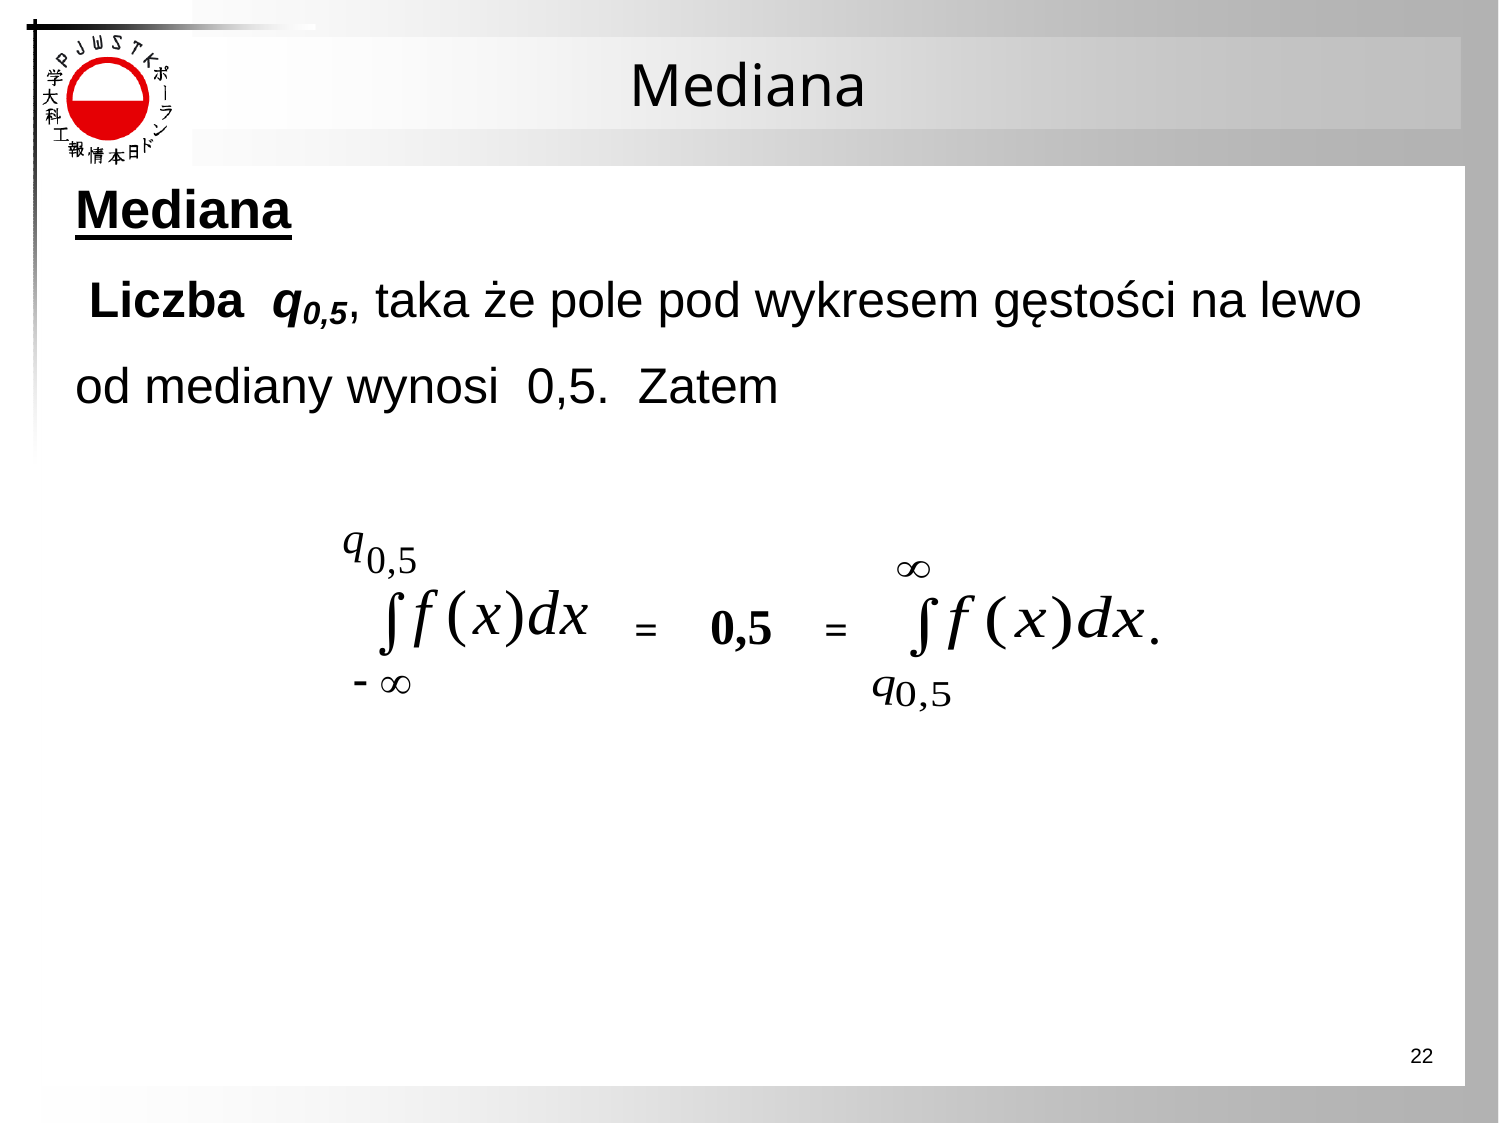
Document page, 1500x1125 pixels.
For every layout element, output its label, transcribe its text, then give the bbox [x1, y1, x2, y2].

title Mediana [194, 30, 1318, 83]
slide_number 22 [1424, 1034, 1449, 1081]
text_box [74, 84, 1424, 1075]
